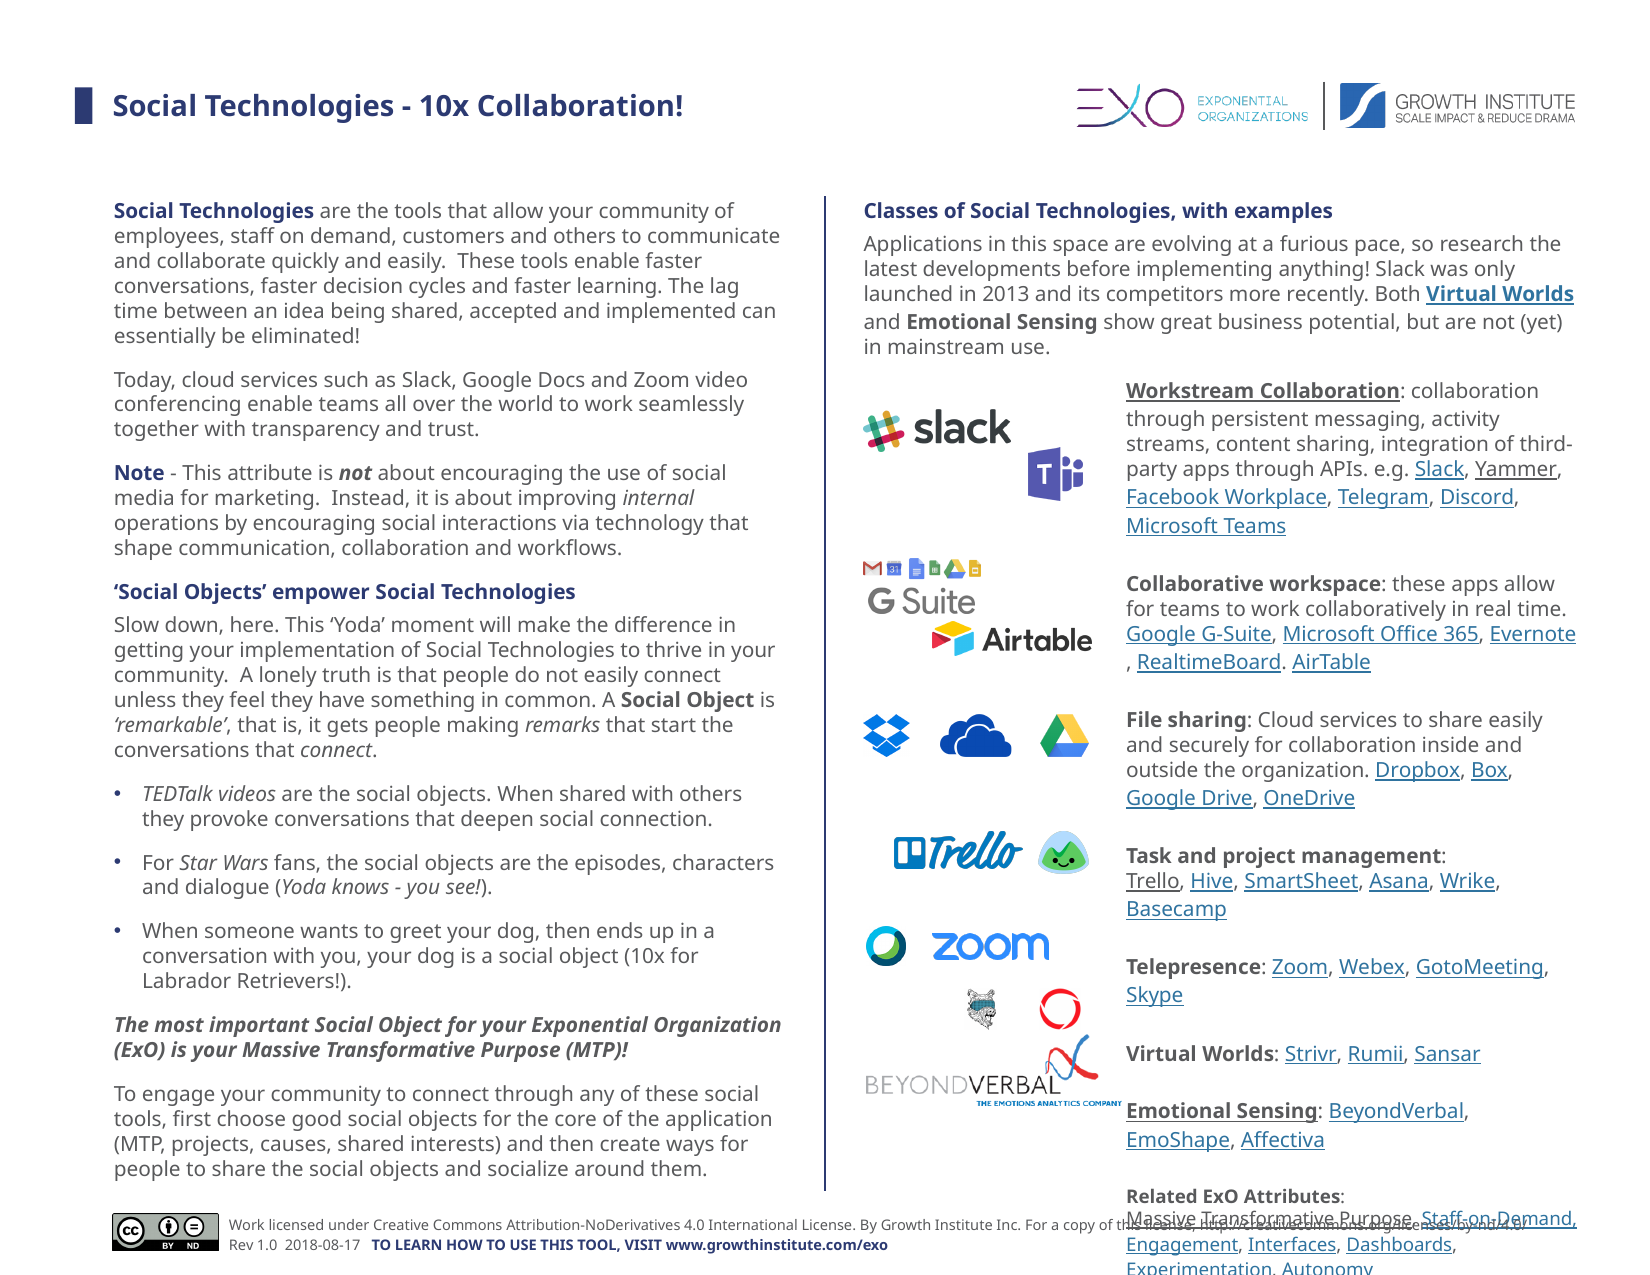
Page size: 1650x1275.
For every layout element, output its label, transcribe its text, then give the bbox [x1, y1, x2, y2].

picture [865, 949, 883, 967]
picture [964, 987, 997, 1031]
picture [893, 830, 1023, 869]
picture [863, 714, 910, 757]
picture [866, 1034, 1122, 1106]
text_box Work licensed under Creative Commons Attribution-NoDerivatives 4.0 International License. By Growth Institute Inc. For a copy of this license, http://creativecommons.org/licenses/by-nd/4.0/ Rev 1.0 2018-08-17 TO LEARN HOW TO USE THIS TOOL, VISIT www.growthinstitute.com/exo [228, 1213, 1569, 1257]
picture [932, 620, 1092, 656]
picture [112, 1213, 219, 1251]
picture [1028, 446, 1083, 501]
picture [1038, 830, 1090, 874]
picture [1039, 988, 1081, 1030]
picture [893, 926, 906, 939]
picture [931, 932, 1049, 960]
text_box Social Technologies - 10x Collaboration! [112, 87, 944, 123]
picture [1040, 714, 1090, 757]
picture [940, 714, 1012, 757]
text_box Social Technologies are the tools that allow your community of employees, staff on demand, customers and others to communicate and collaborate quickly and easily. These tools enable faster conversations, faster decision cycles and faster learning. The lag time between an idea being shared, accepted and implemented can essentially be eliminated! Today, cloud services such as Slack, Google Docs and Zoom video conferencing enable teams all over the world to work seamlessly together with transparency and trust. Note - This attribute is not about encouraging the use of social media for marketing. Instead, it is about improving internal operations by encouraging social interactions via technology that shape communication, collaboration and workflows. ‘Social Objects’ empower Social Technologies Slow down, here. This ‘Yoda’ moment will make the difference in getting your implementation of Social Technologies to thrive in your community. A lonely truth is that people do not easily connect unless they feel they have something in common. A Social Object is ‘remarkable’, that is, it gets people making remarks that start the conversations that connect. TEDTalk videos are the social objects. When shared with others they provoke conversations that deepen social connection. For Star Wars fans, the social objects are the episodes, characters and dialogue (Yoda knows - you see!). When someone wants to greet your dog, then ends up in a conversation with you, your dog is a social object (10x for Labrador Retrievers!). The most important Social Object for your Exponential Organization (ExO) is your Massive Transformative Purpose (MTP)! To engage your community to connect through any of these social tools, first choose good social objects for the core of the application (MTP, projects, causes, shared interests) and then create ways for people to share the social objects and socialize around them. [113, 197, 789, 1193]
picture [863, 558, 981, 614]
picture [889, 954, 906, 967]
picture [1340, 83, 1575, 128]
picture [865, 926, 879, 944]
picture [863, 409, 1011, 452]
picture [1076, 81, 1308, 130]
text_box Classes of Social Technologies, with examples Applications in this space are evolving at a furious pace, so research the latest developments before implementing anything! Slack was only launched in 2013 and its competitors more recently. Both Virtual Worlds and Emotional Sensing show great business potential, but are not (yet) in mainstream use. Workstream Collaboration: collaboration through persistent messaging, activity streams, content sharing, integration of third-party apps through APIs. e.g. Slack, Yammer, Facebook Workplace, Telegram, Discord, Microsoft Teams Collaborative workspace: these apps allow for teams to work collaboratively in real time. Google G-Suite, Microsoft Office 365, Evernote, RealtimeBoard. AirTable File sharing: Cloud services to share easily and securely for collaboration inside and outside the organization. Dropbox, Box, Google Drive, OneDrive Task and project management: Trello, Hive, SmartSheet, Asana, Wrike, Basecamp Telepresence: Zoom, Webex, GotoMeeting, Skype Virtual Worlds: Strivr, Rumii, Sansar Emotional Sensing: BeyondVerbal, EmoShape, Affectiva Related ExO Attributes: Massive Transformative Purpose, Staff-on-Demand, Engagement, Interfaces, Dashboards, Experimentation, Autonomy [863, 197, 1578, 1182]
picture [874, 934, 899, 959]
